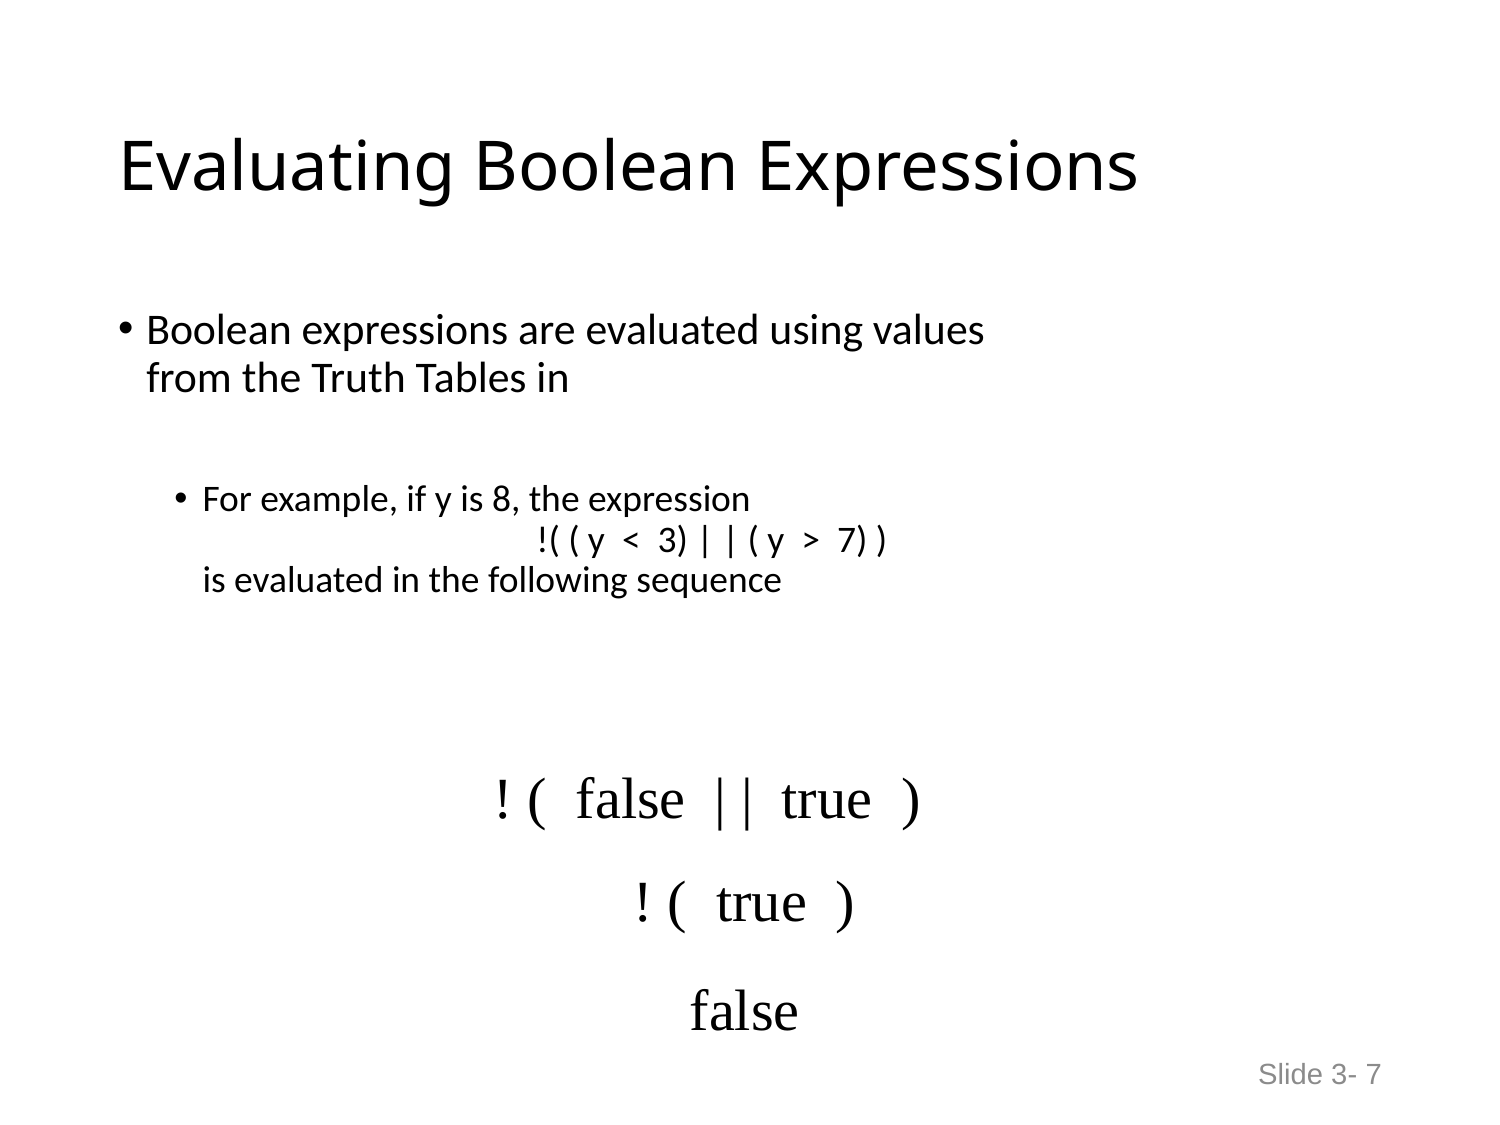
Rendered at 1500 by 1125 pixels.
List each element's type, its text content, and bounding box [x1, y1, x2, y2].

list Boolean expressions are evaluated using values from the Truth Tables in For example, if y is 8, the expression !( ( y < 3) | | ( y > 7) ) is evaluated in the following sequence [103, 299, 1397, 1014]
text_box ! ( true ) [618, 855, 871, 941]
slide_number Slide 3- 7 [1059, 1042, 1397, 1103]
text_box false [674, 964, 815, 1050]
text_box ! ( false | | true ) [478, 752, 936, 838]
title Evaluating Boolean Expressions [103, 59, 1397, 278]
